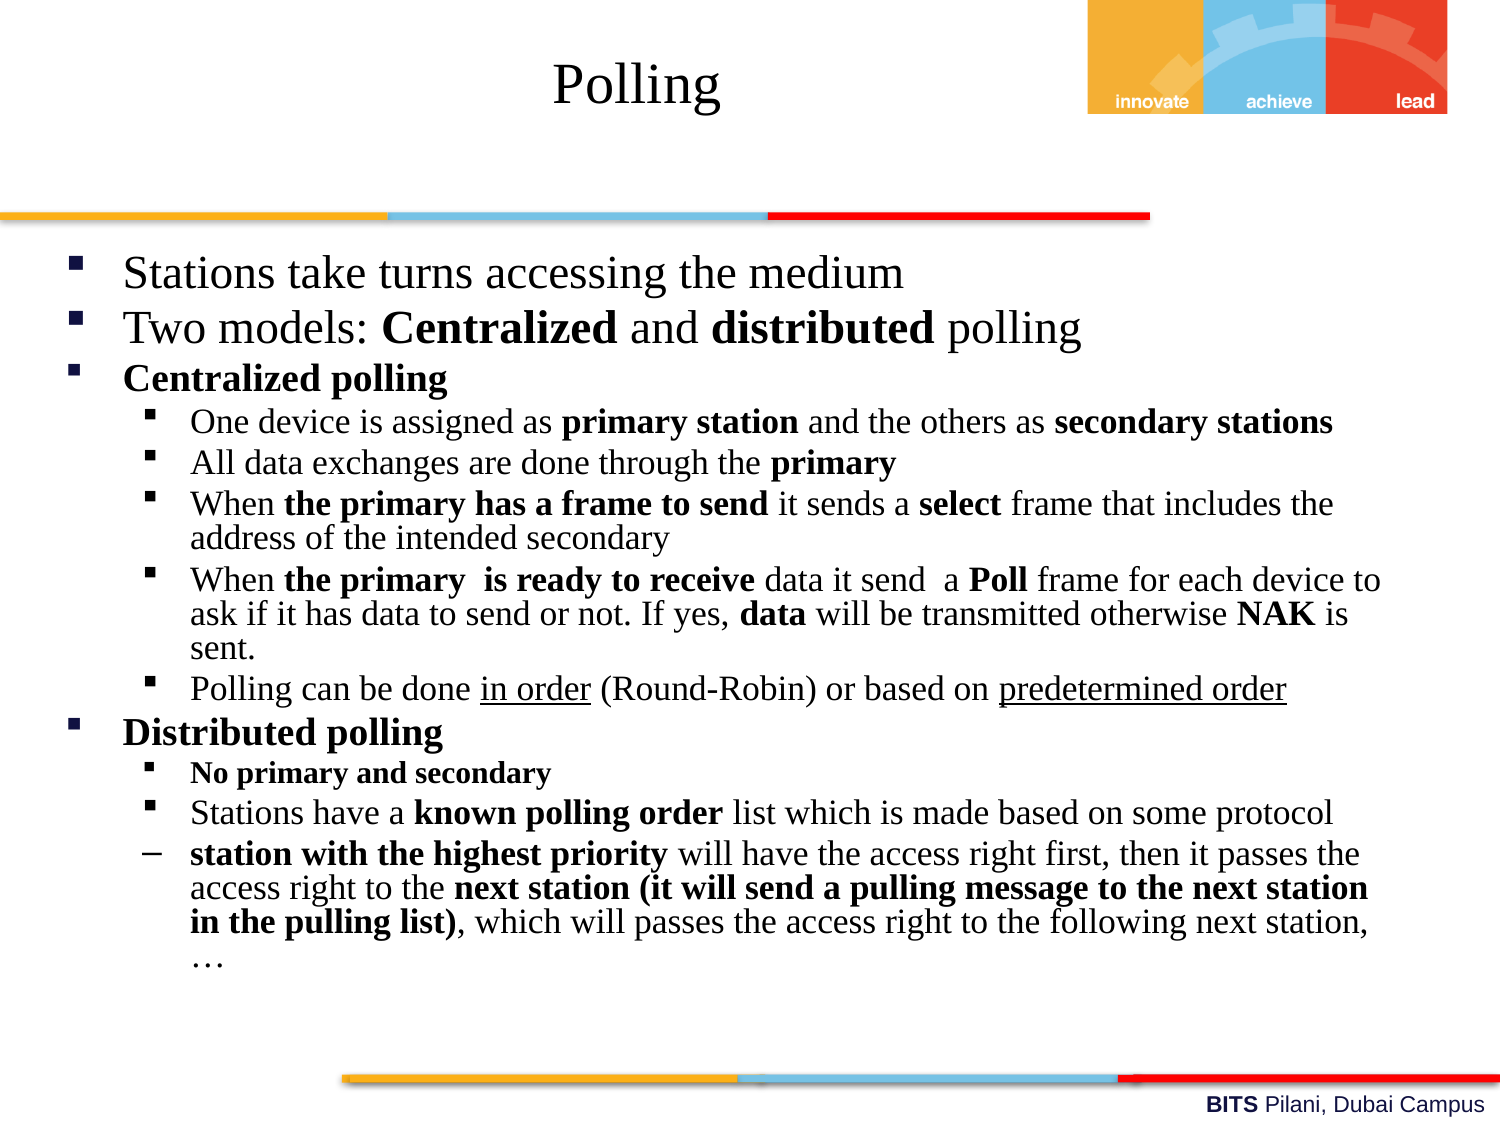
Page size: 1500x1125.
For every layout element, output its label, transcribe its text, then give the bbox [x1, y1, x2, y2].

list Stations take turns accessing the medium Two models: Centralized and distributed polling Centralized polling One device is assigned as primary station and the others as secondary stations All data exchanges are done through the primary When the primary has a frame to send it sends a select frame that includes the address of the intended secondary When the primary is ready to receive data it send a Poll frame for each device to ask if it has data to send or not. If yes, data will be transmitted otherwise NAK is sent. Polling can be done in order (Round-Robin) or based on predetermined order Distributed polling No primary and secondary Stations have a known polling order list which is made based on some protocol station with the highest priority will have the access right first, then it passes the access right to the next station (it will send a pulling message to the next station in the pulling list), which will passes the access right to the following next station, … [50, 245, 1400, 988]
title Polling [0, 37, 1275, 163]
picture [1087, 0, 1448, 114]
